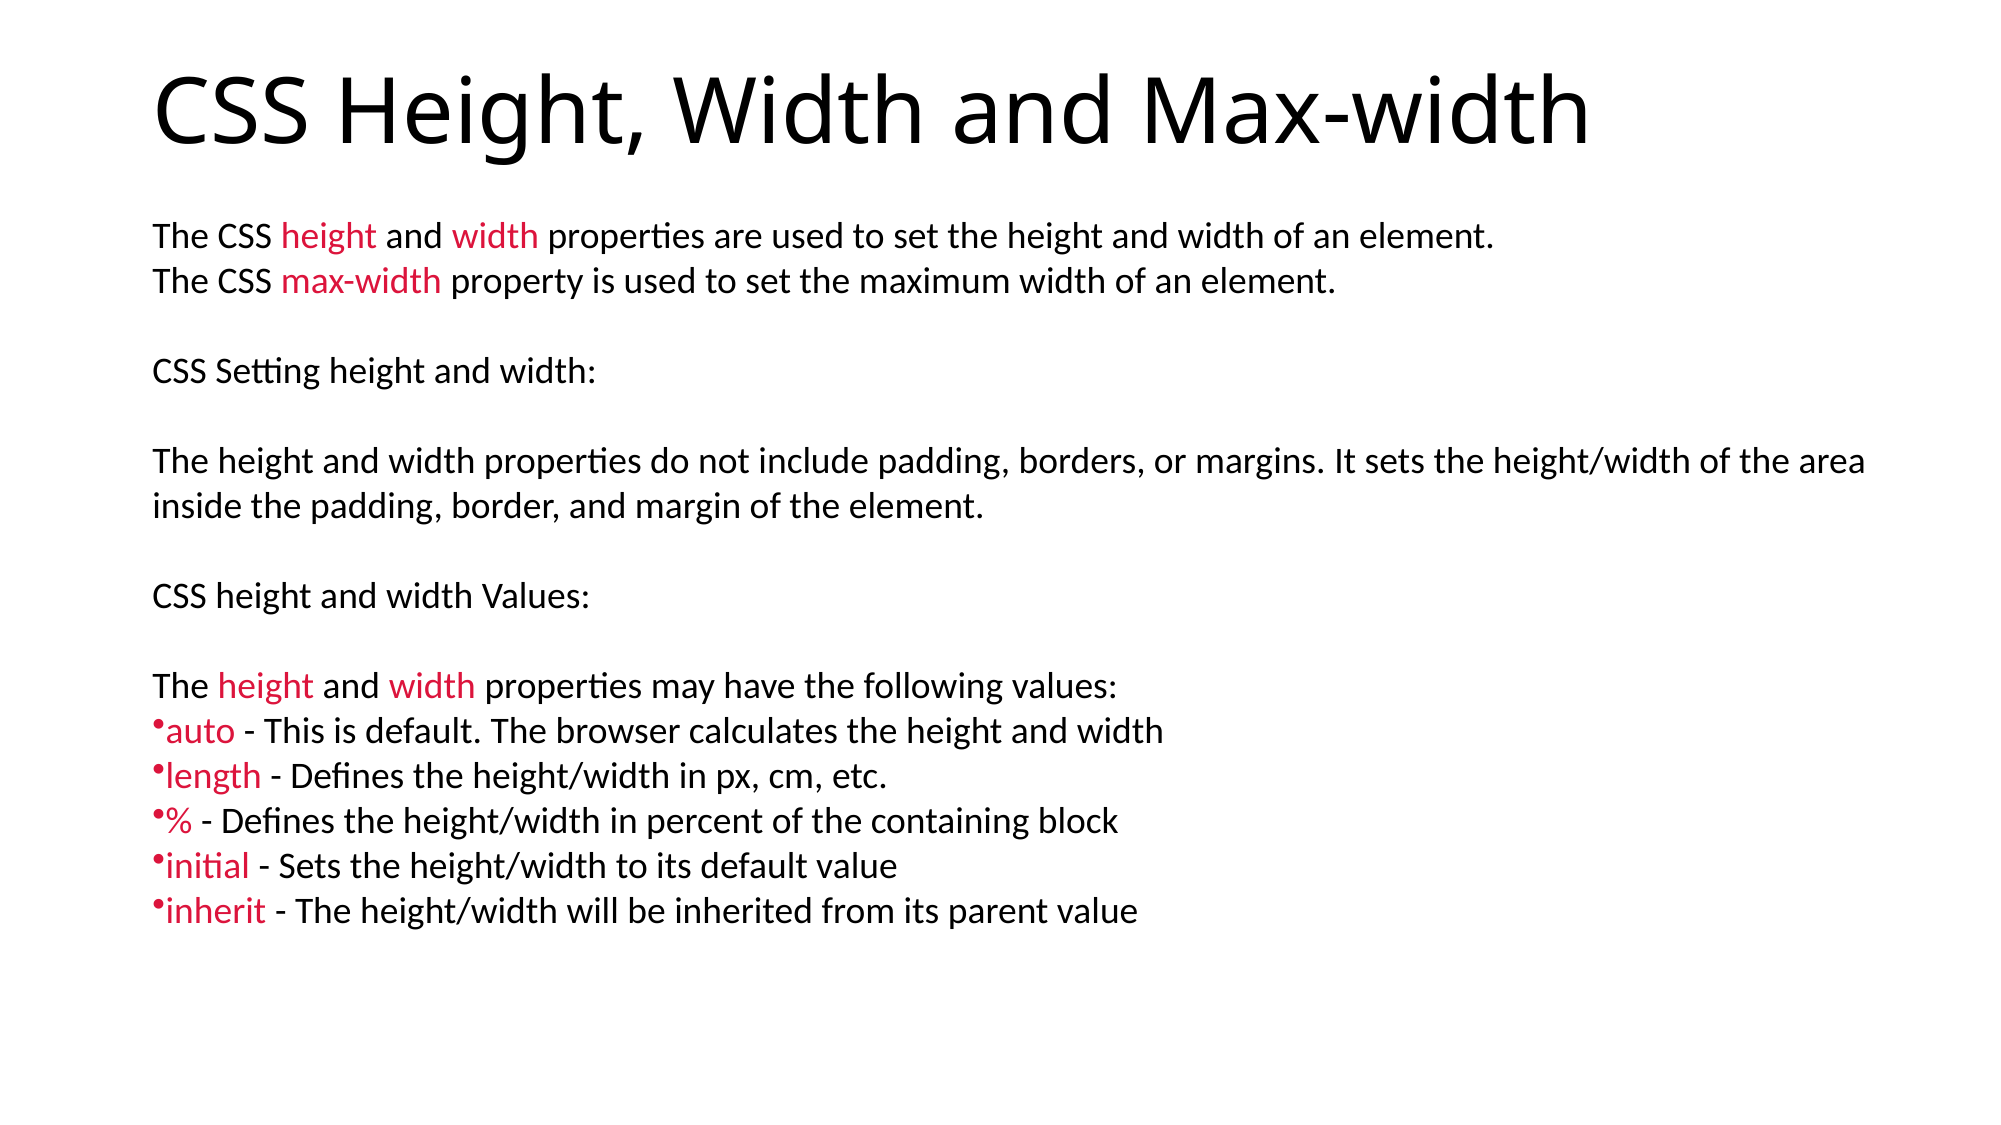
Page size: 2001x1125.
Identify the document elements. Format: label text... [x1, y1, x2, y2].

text_box The CSS height and width properties are used to set the height and width of an element. The CSS max-width property is used to set the maximum width of an element. CSS Setting height and width: The height and width properties do not include padding, borders, or margins. It sets the height/width of the area inside the padding, border, and margin of the element. CSS height and width Values: The height and width properties may have the following values: auto - This is default. The browser calculates the height and width length - Defines the height/width in px, cm, etc. % - Defines the height/width in percent of the containing block initial - Sets the height/width to its default value inherit - The height/width will be inherited from its parent value [137, 203, 1928, 1044]
title CSS Height, Width and Max-width [137, 59, 1863, 203]
